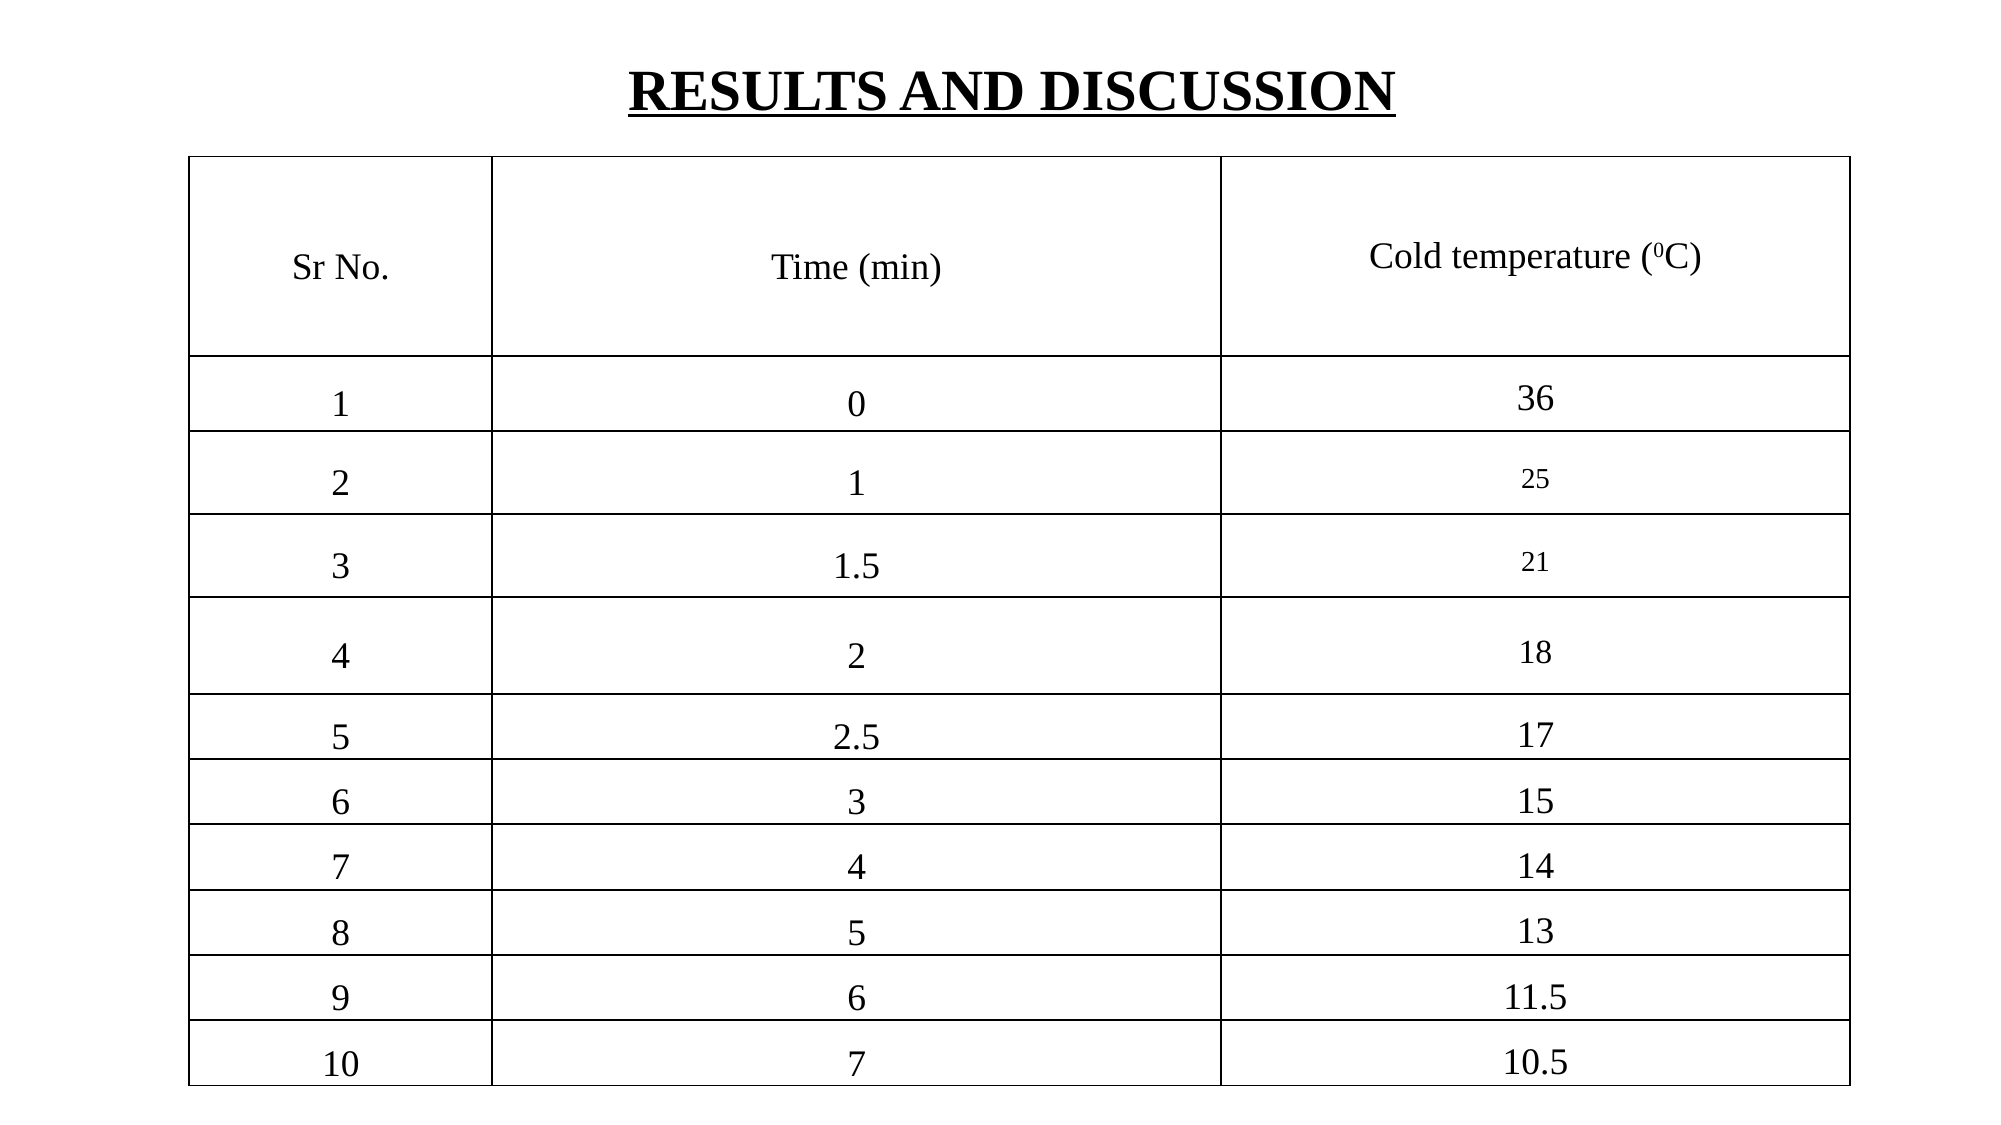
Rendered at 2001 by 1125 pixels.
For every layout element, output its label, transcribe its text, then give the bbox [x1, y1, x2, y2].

table_cell 2.5 [493, 695, 1220, 758]
table_cell 2 [493, 598, 1220, 693]
table_cell 2 [190, 432, 491, 513]
table_cell 21 [1222, 515, 1849, 596]
table_header Cold temperature (0C) [1222, 157, 1849, 355]
table_cell 14 [1222, 825, 1849, 889]
table_cell 11.5 [1222, 956, 1849, 1019]
table_cell 17 [1222, 695, 1849, 758]
table_cell 0 [493, 357, 1220, 430]
table_cell 7 [493, 1021, 1220, 1085]
table_header Sr No. [190, 157, 491, 355]
table_cell 13 [1222, 891, 1849, 954]
table_cell 7 [190, 825, 491, 889]
table_cell 10 [190, 1021, 491, 1085]
table_cell 8 [190, 891, 491, 954]
table_cell 1.5 [493, 515, 1220, 596]
table_header Time (min) [493, 157, 1220, 355]
table_cell 18 [1222, 598, 1849, 693]
table_cell 1 [493, 432, 1220, 513]
table_cell 3 [493, 760, 1220, 823]
table_cell 5 [493, 891, 1220, 954]
table_cell 6 [190, 760, 491, 823]
table_cell 1 [190, 357, 491, 430]
title RESULTS AND DISCUSSION [149, 10, 1875, 173]
table_cell 10.5 [1222, 1021, 1849, 1085]
table_cell 36 [1222, 357, 1849, 430]
table_cell 5 [190, 695, 491, 758]
table_cell 4 [190, 598, 491, 693]
table_cell 3 [190, 515, 491, 596]
table_cell 4 [493, 825, 1220, 889]
table_cell 9 [190, 956, 491, 1019]
table_cell 6 [493, 956, 1220, 1019]
table_cell 15 [1222, 760, 1849, 823]
table_cell 25 [1222, 432, 1849, 513]
